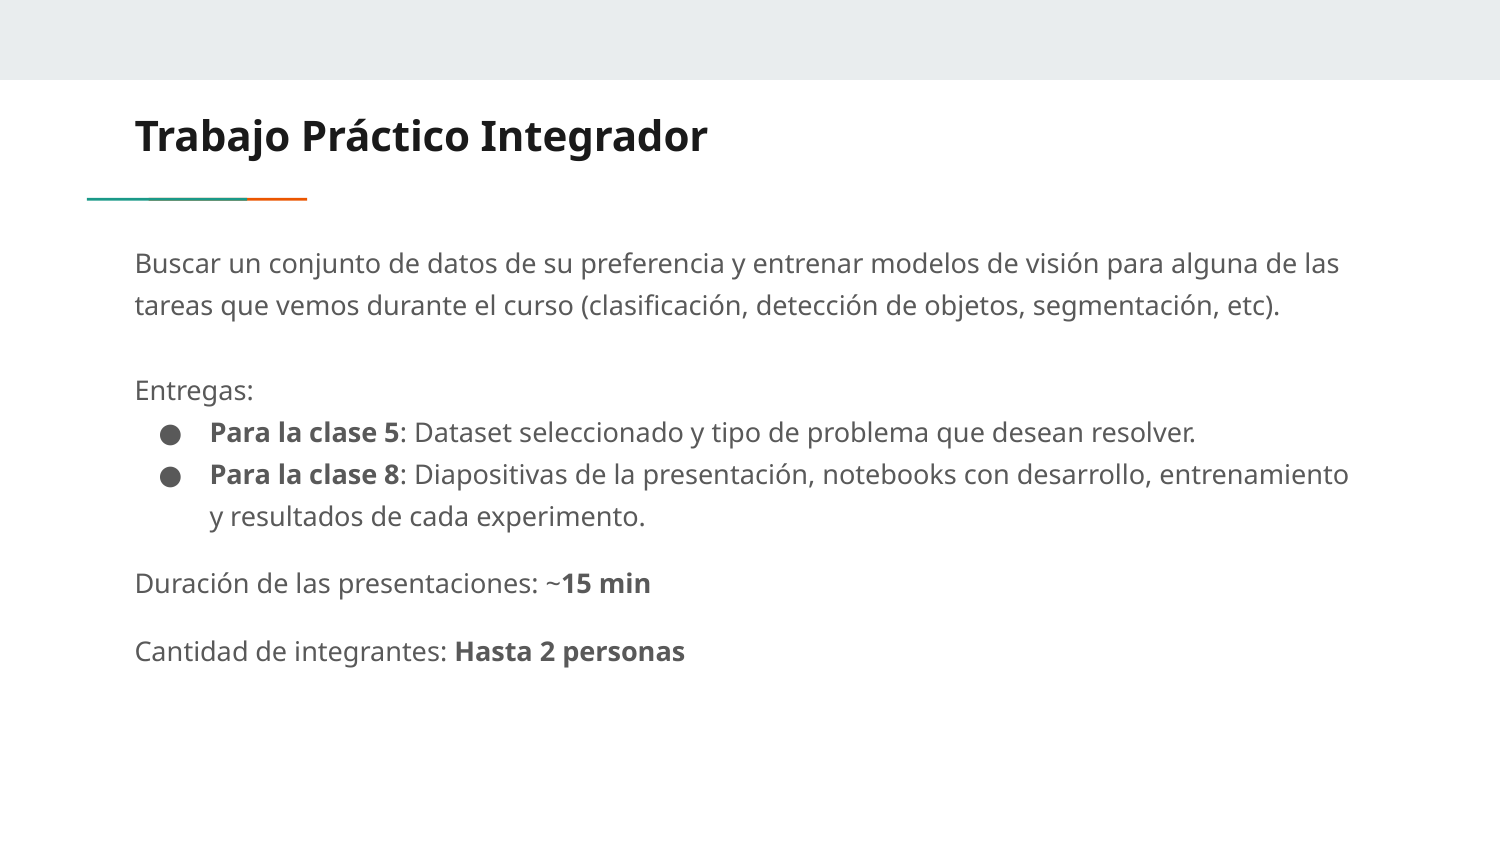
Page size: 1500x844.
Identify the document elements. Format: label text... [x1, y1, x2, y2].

list Buscar un conjunto de datos de su preferencia y entrenar modelos de visión para alguna de las tareas que vemos durante el curso (clasificación, detección de objetos, segmentación, etc). Entregas: Para la clase 5: Dataset seleccionado y tipo de problema que desean resolver. Para la clase 8: Diapositivas de la presentación, notebooks con desarrollo, entrenamiento y resultados de cada experimento. Duración de las presentaciones: ~15 min Cantidad de integrantes: Hasta 2 personas [119, 224, 1381, 712]
title Trabajo Práctico Integrador [119, 91, 1381, 180]
